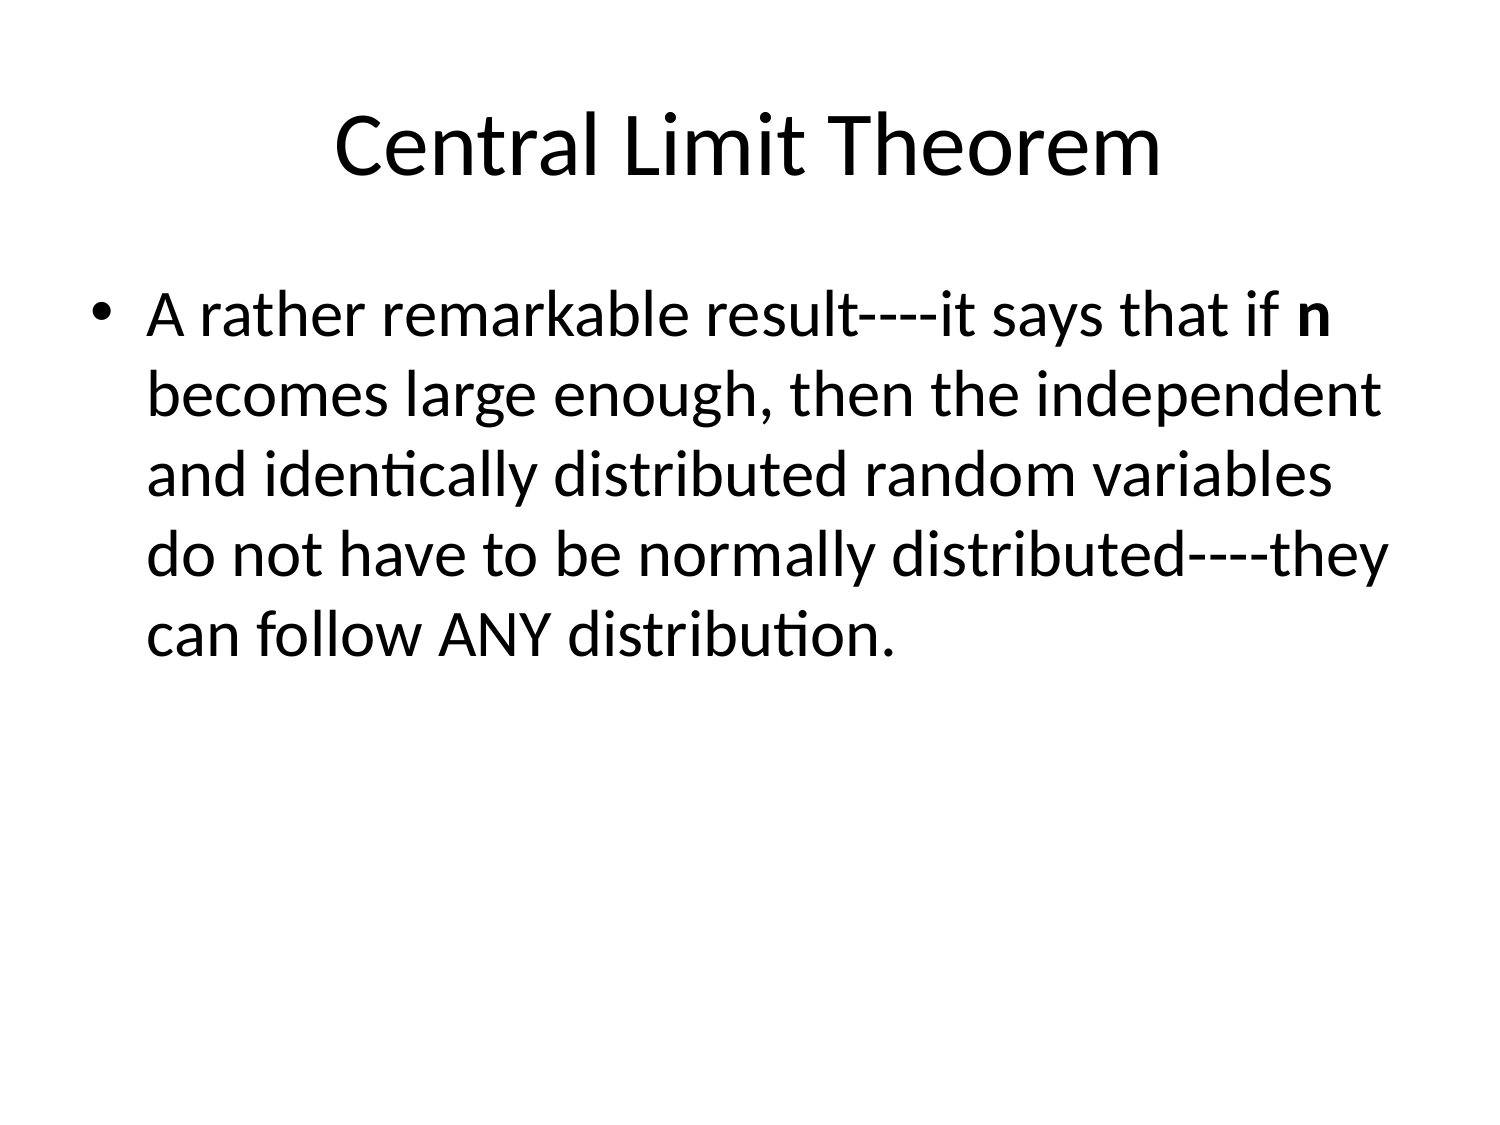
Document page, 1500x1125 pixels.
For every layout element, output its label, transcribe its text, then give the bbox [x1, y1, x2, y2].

title Central Limit Theorem [75, 45, 1425, 233]
list A rather remarkable result----it says that if n becomes large enough, then the independent and identically distributed random variables do not have to be normally distributed----they can follow ANY distribution. [75, 262, 1425, 1005]
